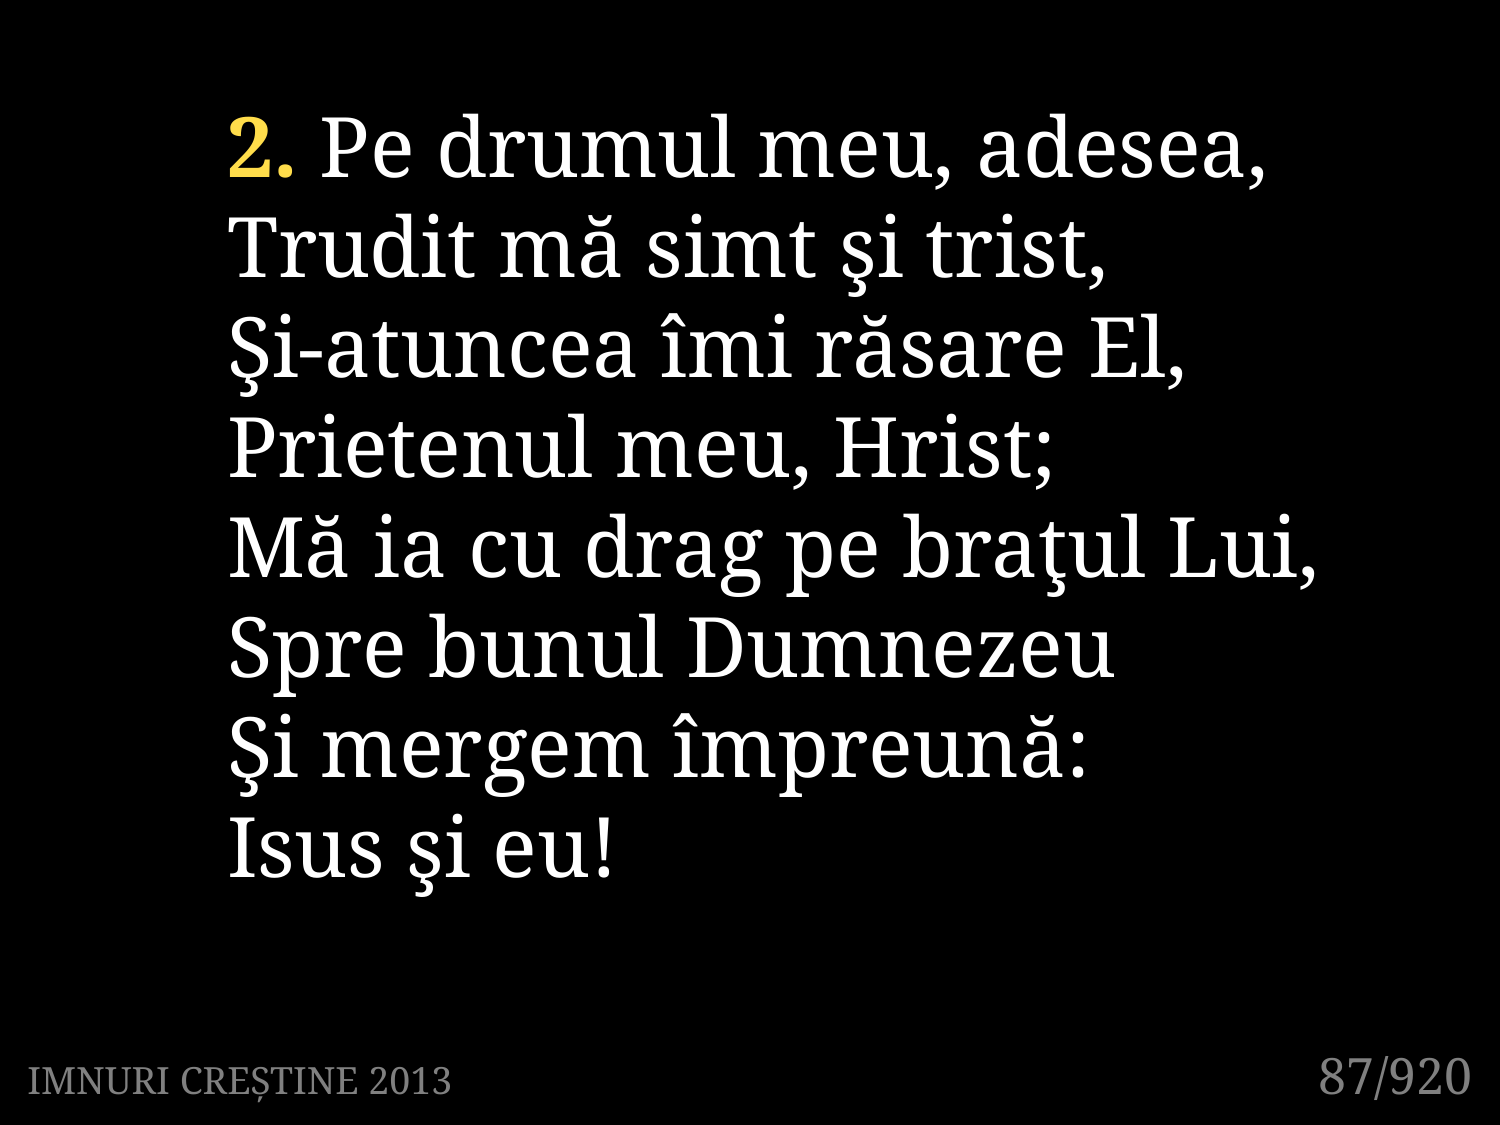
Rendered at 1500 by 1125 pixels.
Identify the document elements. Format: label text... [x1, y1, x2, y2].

text_box 87/920 [637, 1037, 1488, 1113]
text_box 2. Pe drumul meu, adesea, Trudit mă simt şi trist, Şi-atuncea îmi răsare El, Prietenul meu, Hrist; Mă ia cu drag pe braţul Lui, Spre bunul Dumnezeu Şi mergem împreună: Isus şi eu! [212, 87, 1500, 902]
text_box IMNURI CREȘTINE 2013 [12, 1049, 637, 1110]
